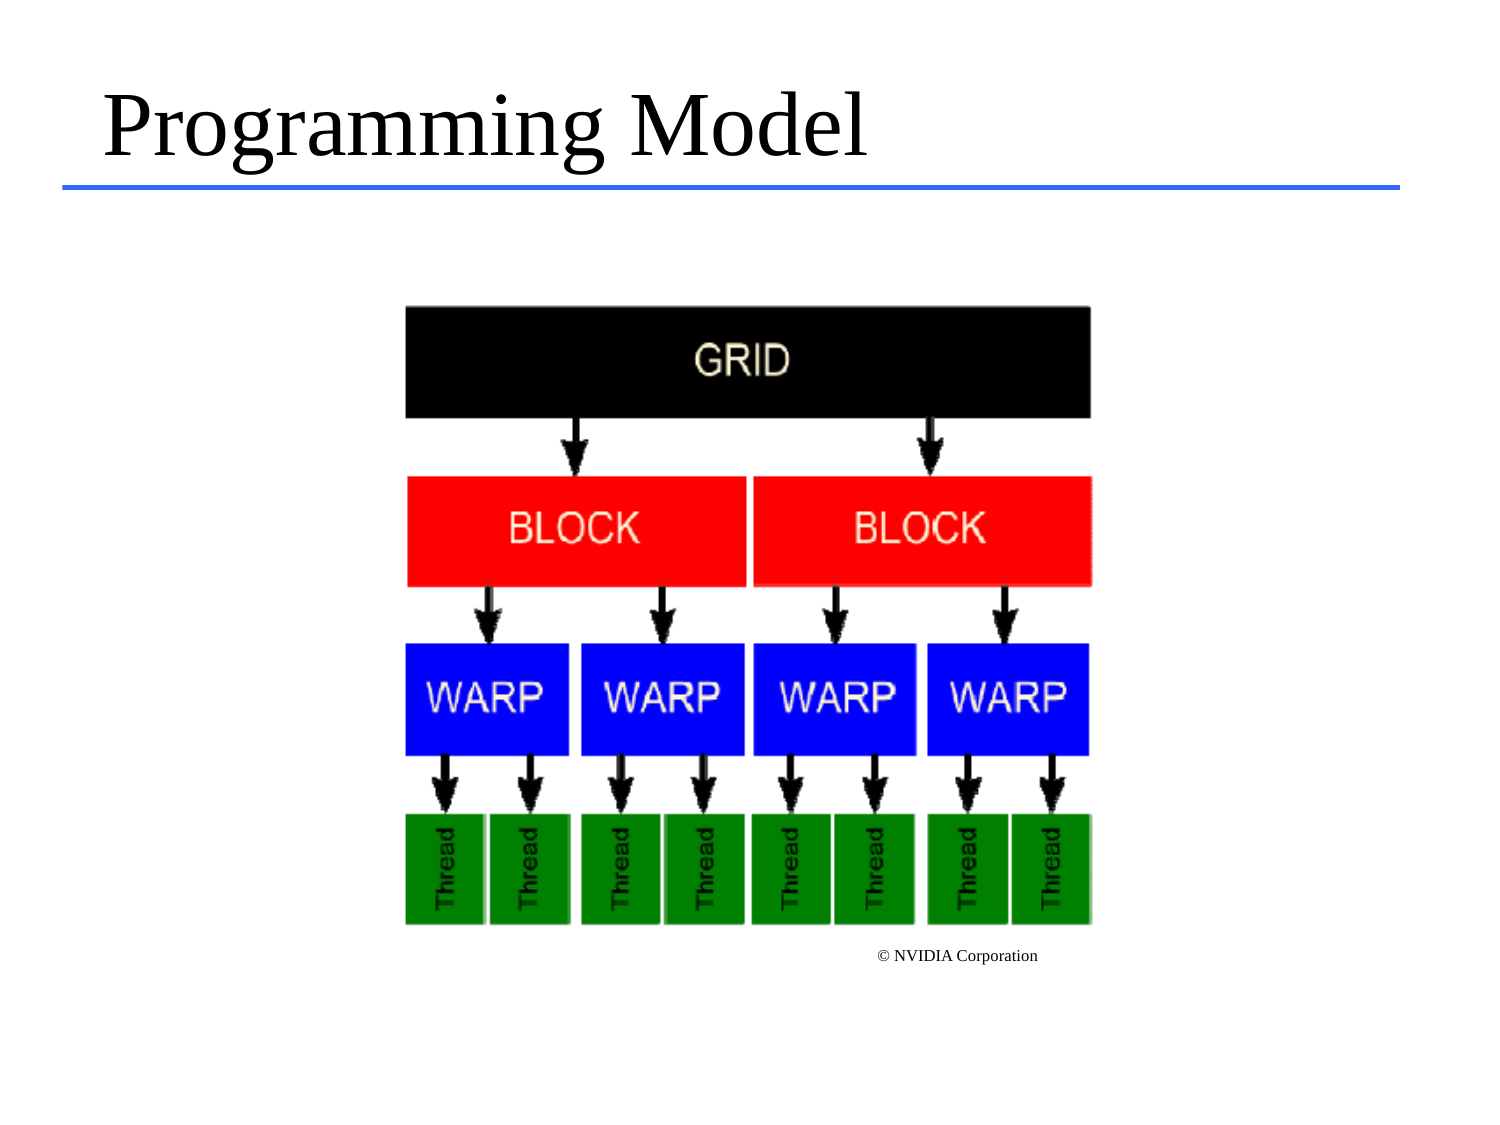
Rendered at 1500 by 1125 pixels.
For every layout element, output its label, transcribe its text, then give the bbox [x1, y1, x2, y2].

title Programming Model [87, 24, 1363, 213]
text_box © NVIDIA Corporation [862, 943, 1054, 973]
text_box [399, 299, 1101, 934]
